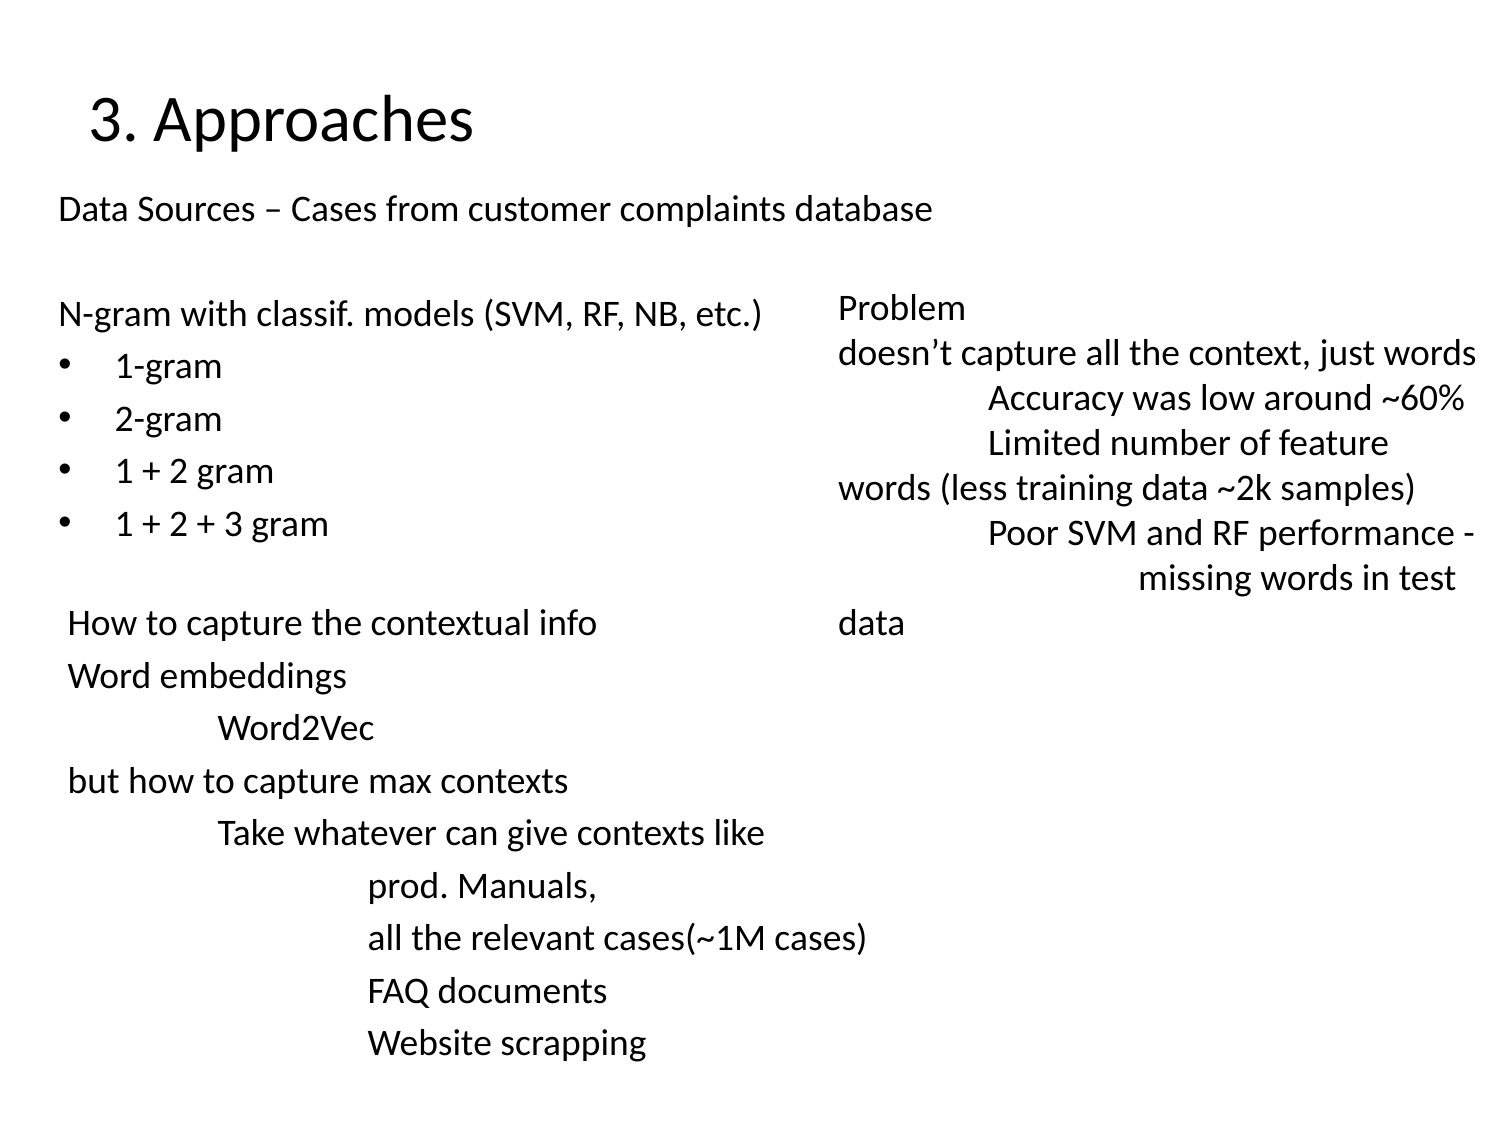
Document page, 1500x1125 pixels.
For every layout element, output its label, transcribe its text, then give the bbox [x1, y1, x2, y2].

list Data Sources – Cases from customer complaints database N-gram with classif. models (SVM, RF, NB, etc.) 1-gram 2-gram 1 + 2 gram 1 + 2 + 3 gram How to capture the contextual info Word embeddings Word2Vec but how to capture max contexts Take whatever can give contexts like prod. Manuals, all the relevant cases(~1M cases) FAQ documents Website scrapping [58, 183, 1381, 941]
title 3. Approaches [88, 74, 1411, 240]
text_box Problem doesn’t capture all the context, just words Accuracy was low around ~60% Limited number of feature words (less training data ~2k samples) Poor SVM and RF performance - missing words in test data [748, 275, 1499, 651]
